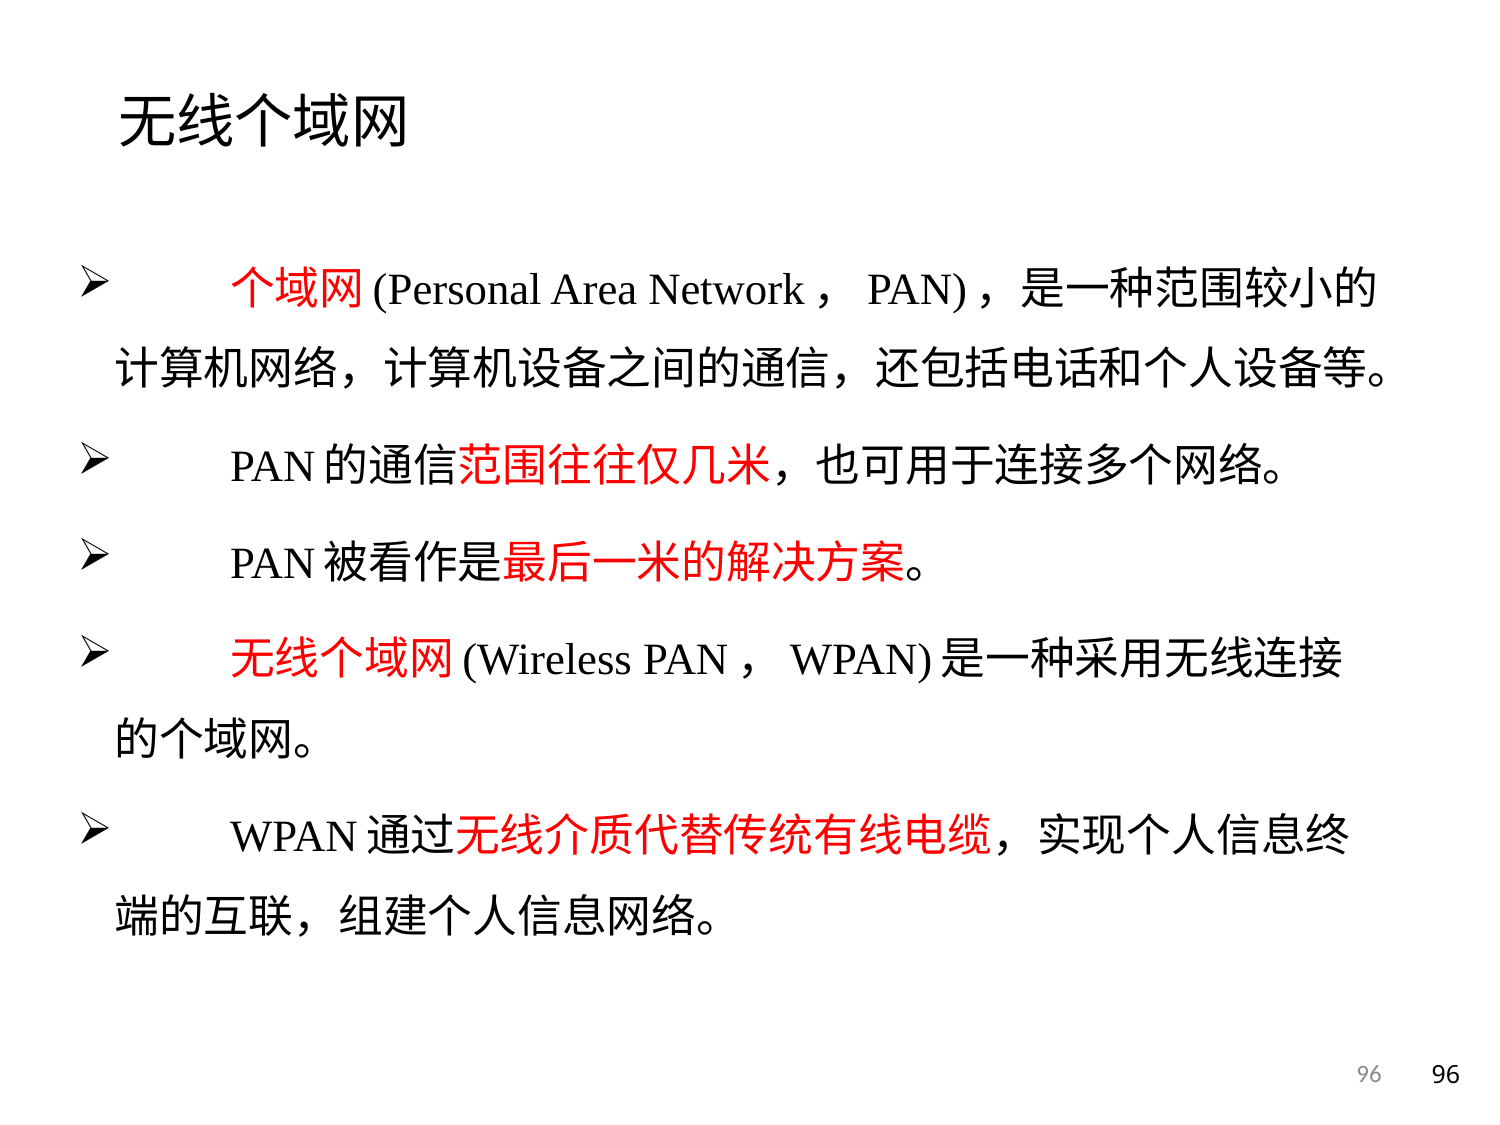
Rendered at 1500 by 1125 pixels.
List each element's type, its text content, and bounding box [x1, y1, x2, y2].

list 个域网(Personal Area Network，PAN)，是一种范围较小的计算机网络，计算机设备之间的通信，还包括电话和个人设备等。 PAN的通信范围往往仅几米，也可用于连接多个网络。 PAN被看作是最后一米的解决方案。 无线个域网(Wireless PAN，WPAN)是一种采用无线连接的个域网。 WPAN通过无线介质代替传统有线电缆，实现个人信息终端的互联，组建个人信息网络。 [62, 224, 1400, 1025]
slide_number 96 [1059, 1042, 1397, 1103]
text_box 96 [1125, 1024, 1475, 1100]
title 无线个域网 [103, 59, 1397, 188]
